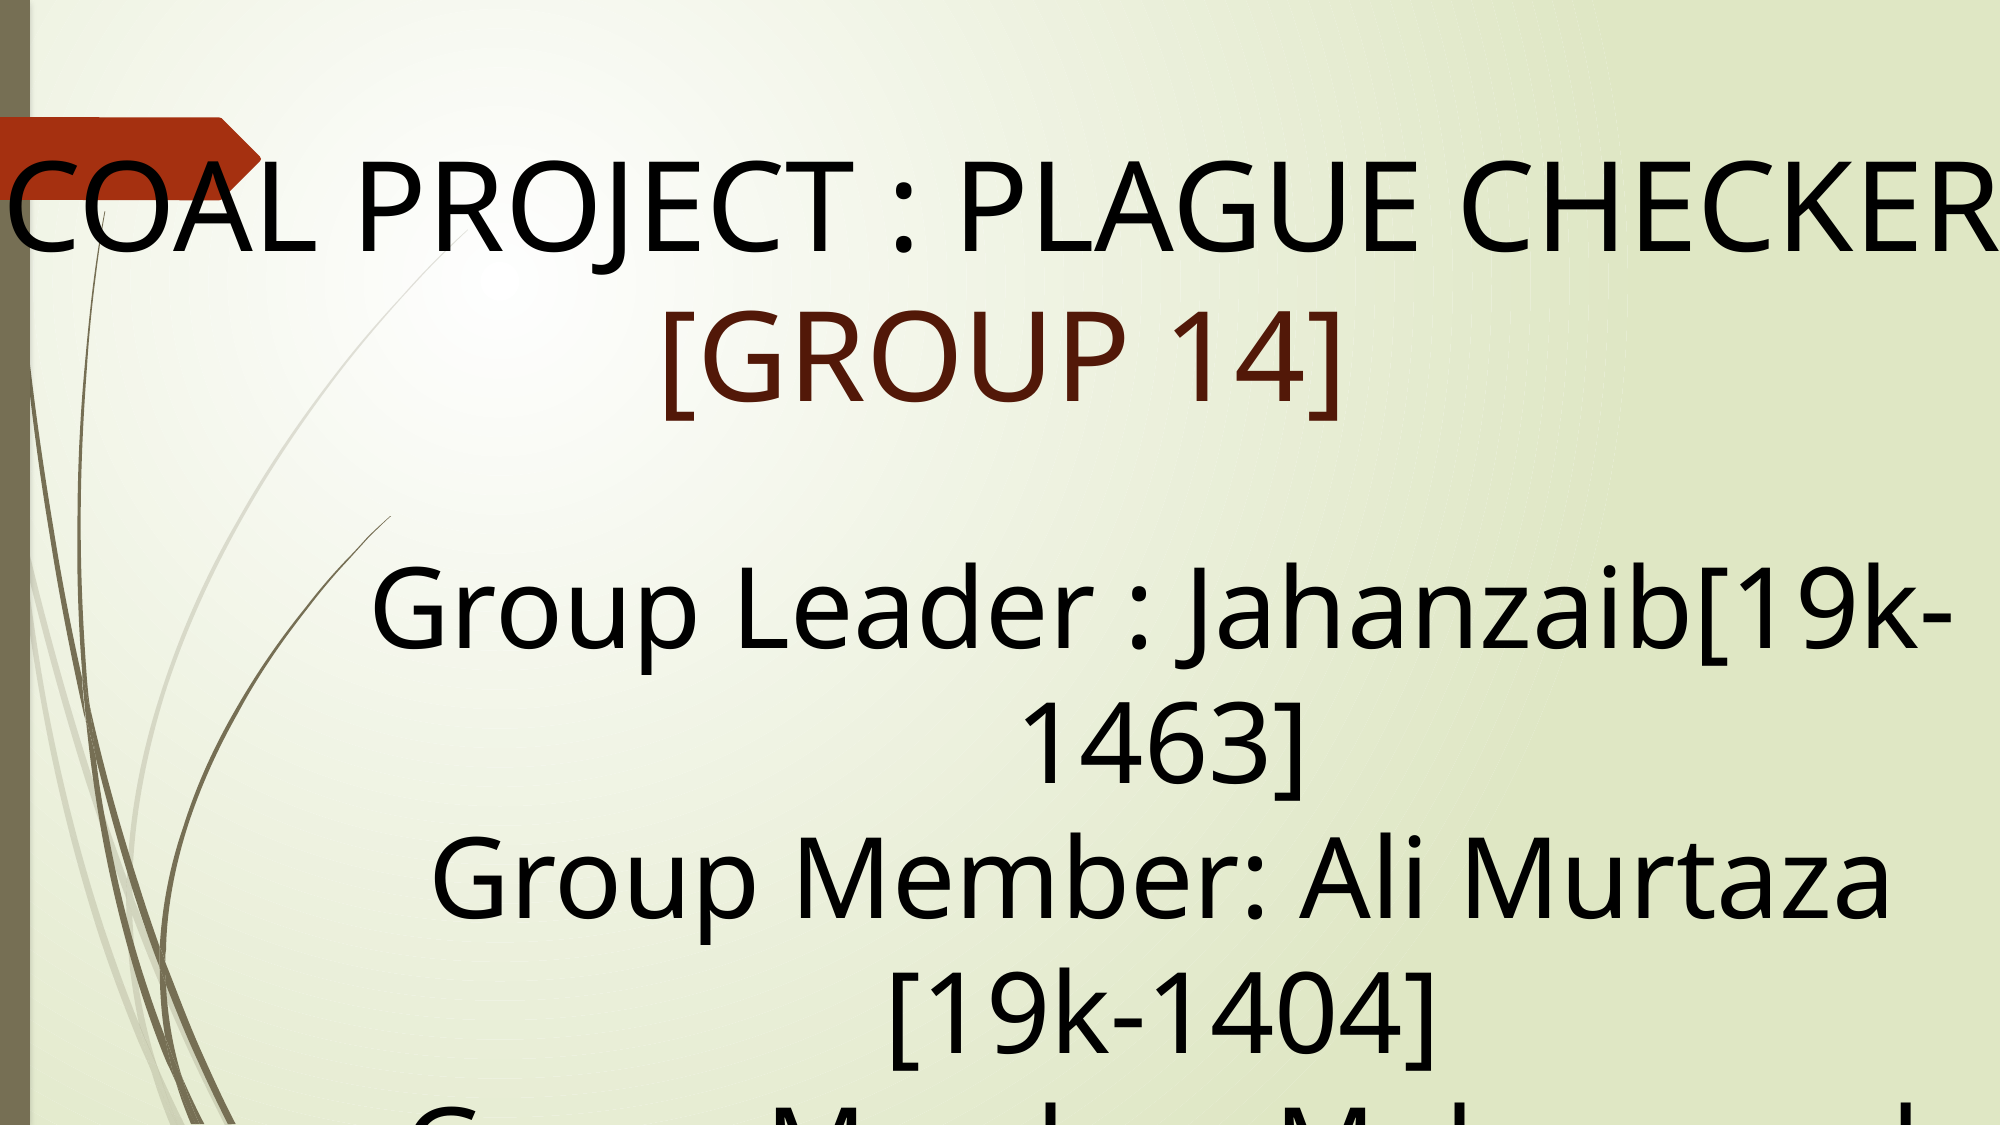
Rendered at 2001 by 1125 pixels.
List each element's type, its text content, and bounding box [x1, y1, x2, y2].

text_box COAL PROJECT : PLAGUE CHECKER [GROUP 14] [0, 119, 2000, 435]
text_box Group Leader : Jahanzaib[19k-1463] Group Member: Ali Murtaza [19k-1404] Group Member: Muhammad Sameer [19-1526] [321, 528, 2000, 1125]
